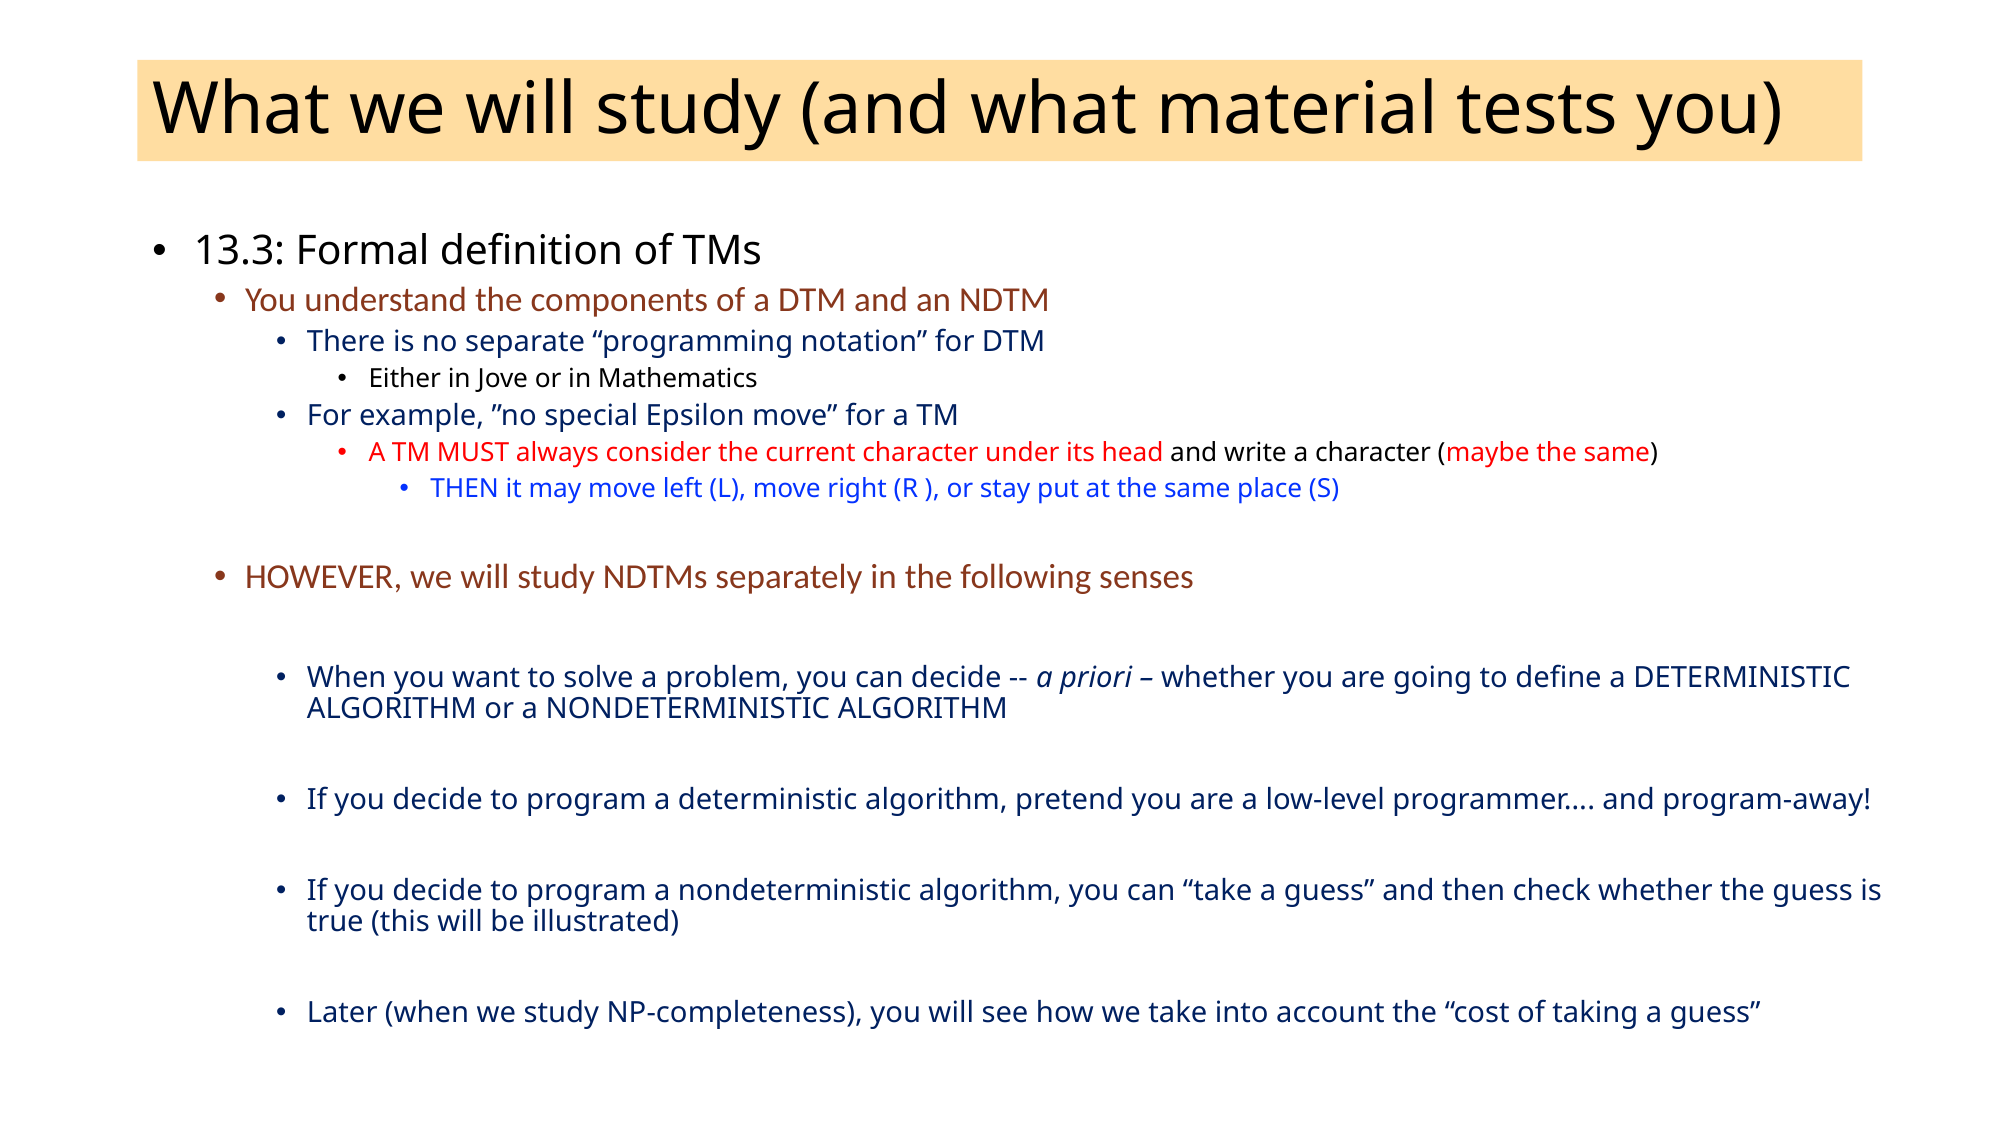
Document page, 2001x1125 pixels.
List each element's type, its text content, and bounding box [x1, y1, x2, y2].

title What we will study (and what material tests you) [137, 59, 1863, 162]
list 13.3: Formal definition of TMs You understand the components of a DTM and an NDTM There is no separate “programming notation” for DTM Either in Jove or in Mathematics For example, ”no special Epsilon move” for a TM A TM MUST always consider the current character under its head and write a character (maybe the same) THEN it may move left (L), move right (R ), or stay put at the same place (S) HOWEVER, we will study NDTMs separately in the following senses When you want to solve a problem, you can decide -- a priori – whether you are going to define a DETERMINISTIC ALGORITHM or a NONDETERMINISTIC ALGORITHM If you decide to program a deterministic algorithm, pretend you are a low-level programmer…. and program-away! If you decide to program a nondeterministic algorithm, you can “take a guess” and then check whether the guess is true (this will be illustrated) Later (when we study NP-completeness), you will see how we take into account the “cost of taking a guess” [137, 222, 1942, 1047]
